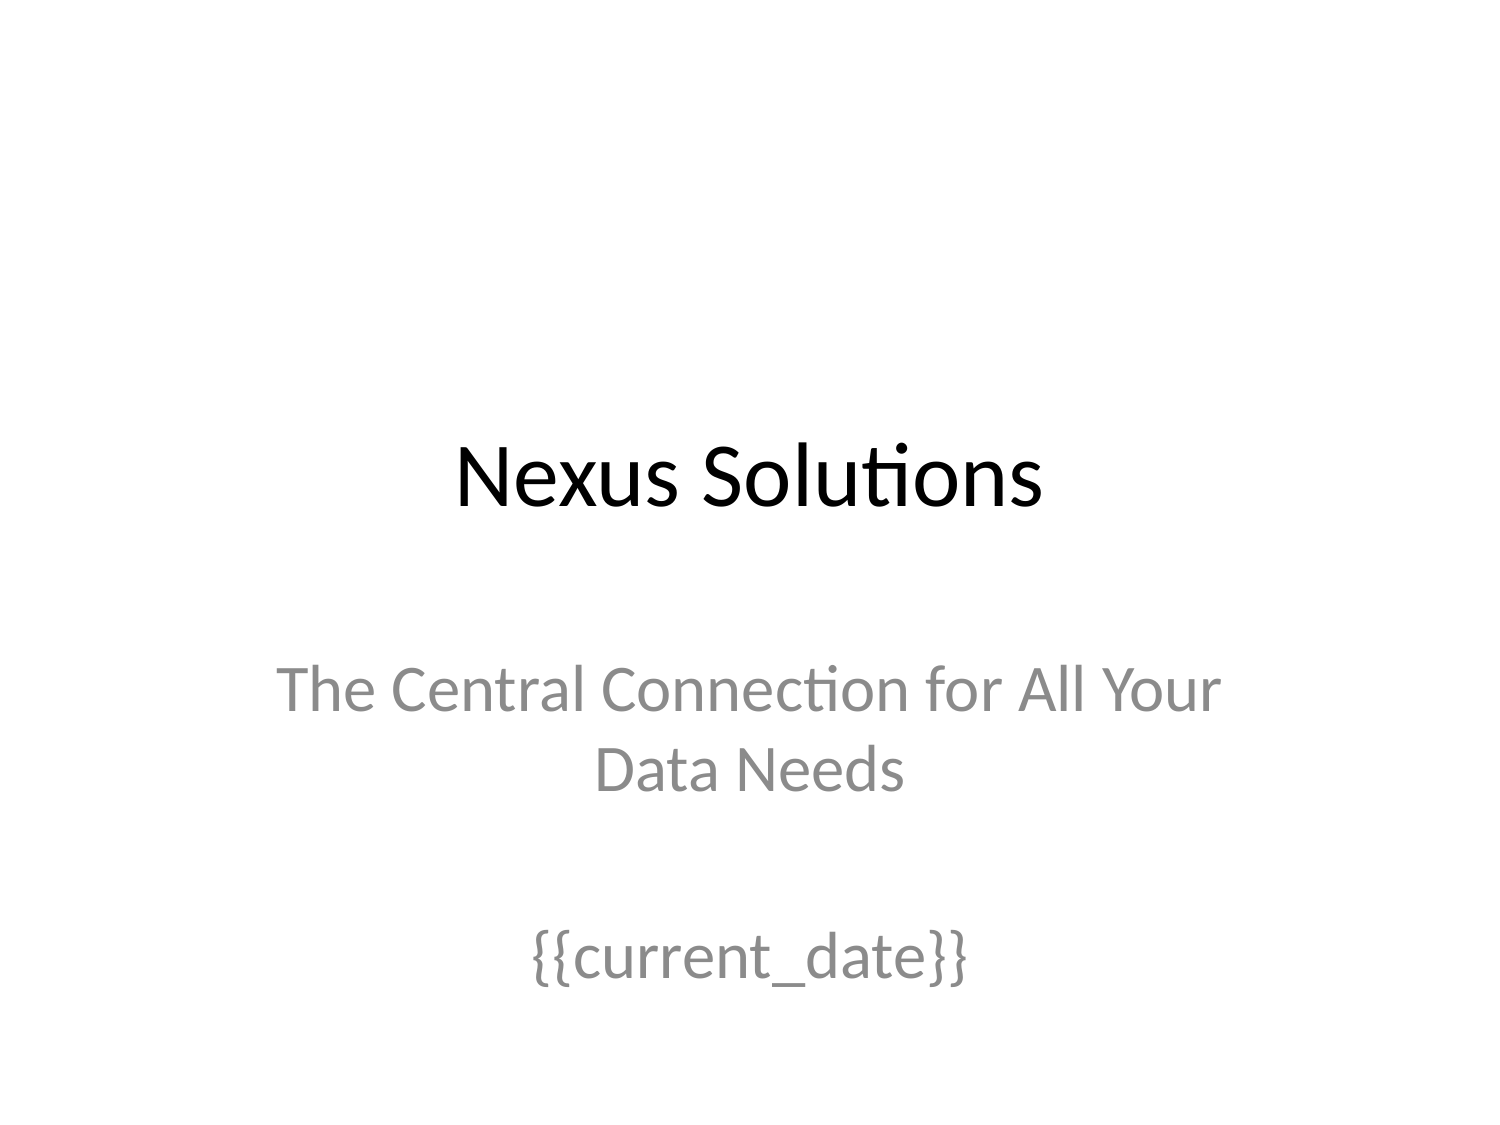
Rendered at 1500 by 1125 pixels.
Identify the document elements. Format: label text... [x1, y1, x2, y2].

subtitle The Central Connection for All Your Data Needs {{current_date}} [225, 637, 1275, 925]
title Nexus Solutions [112, 349, 1388, 591]
